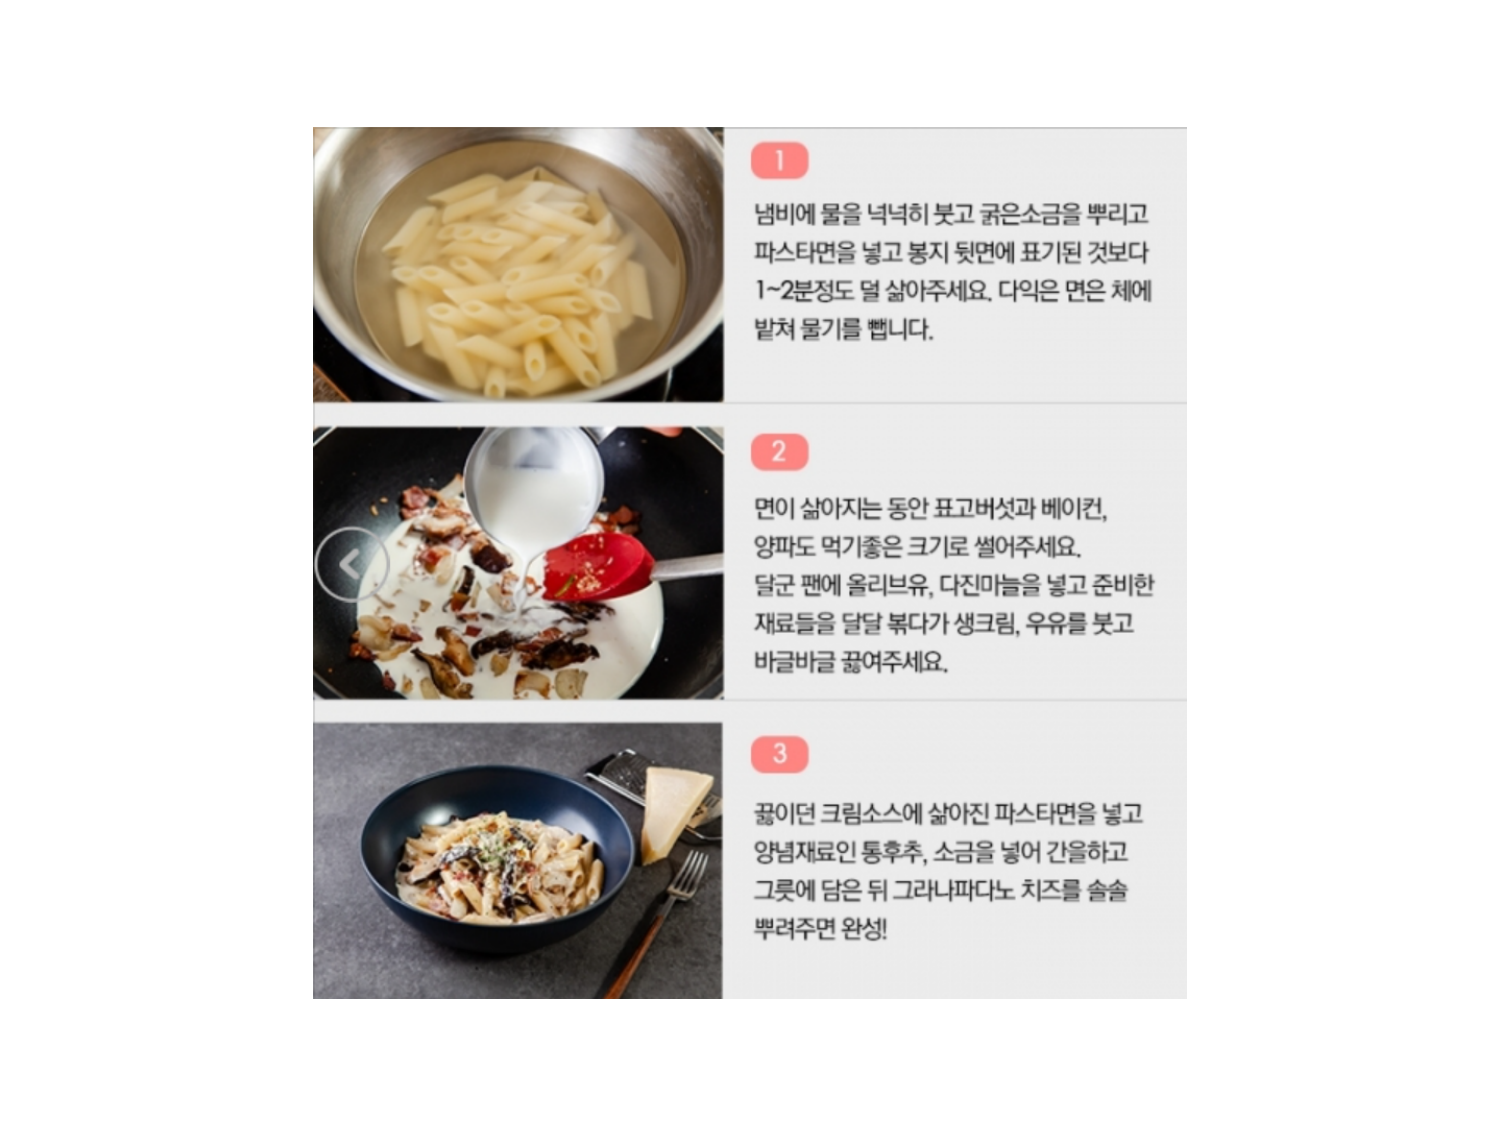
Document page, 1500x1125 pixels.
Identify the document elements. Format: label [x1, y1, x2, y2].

picture [313, 126, 1187, 999]
